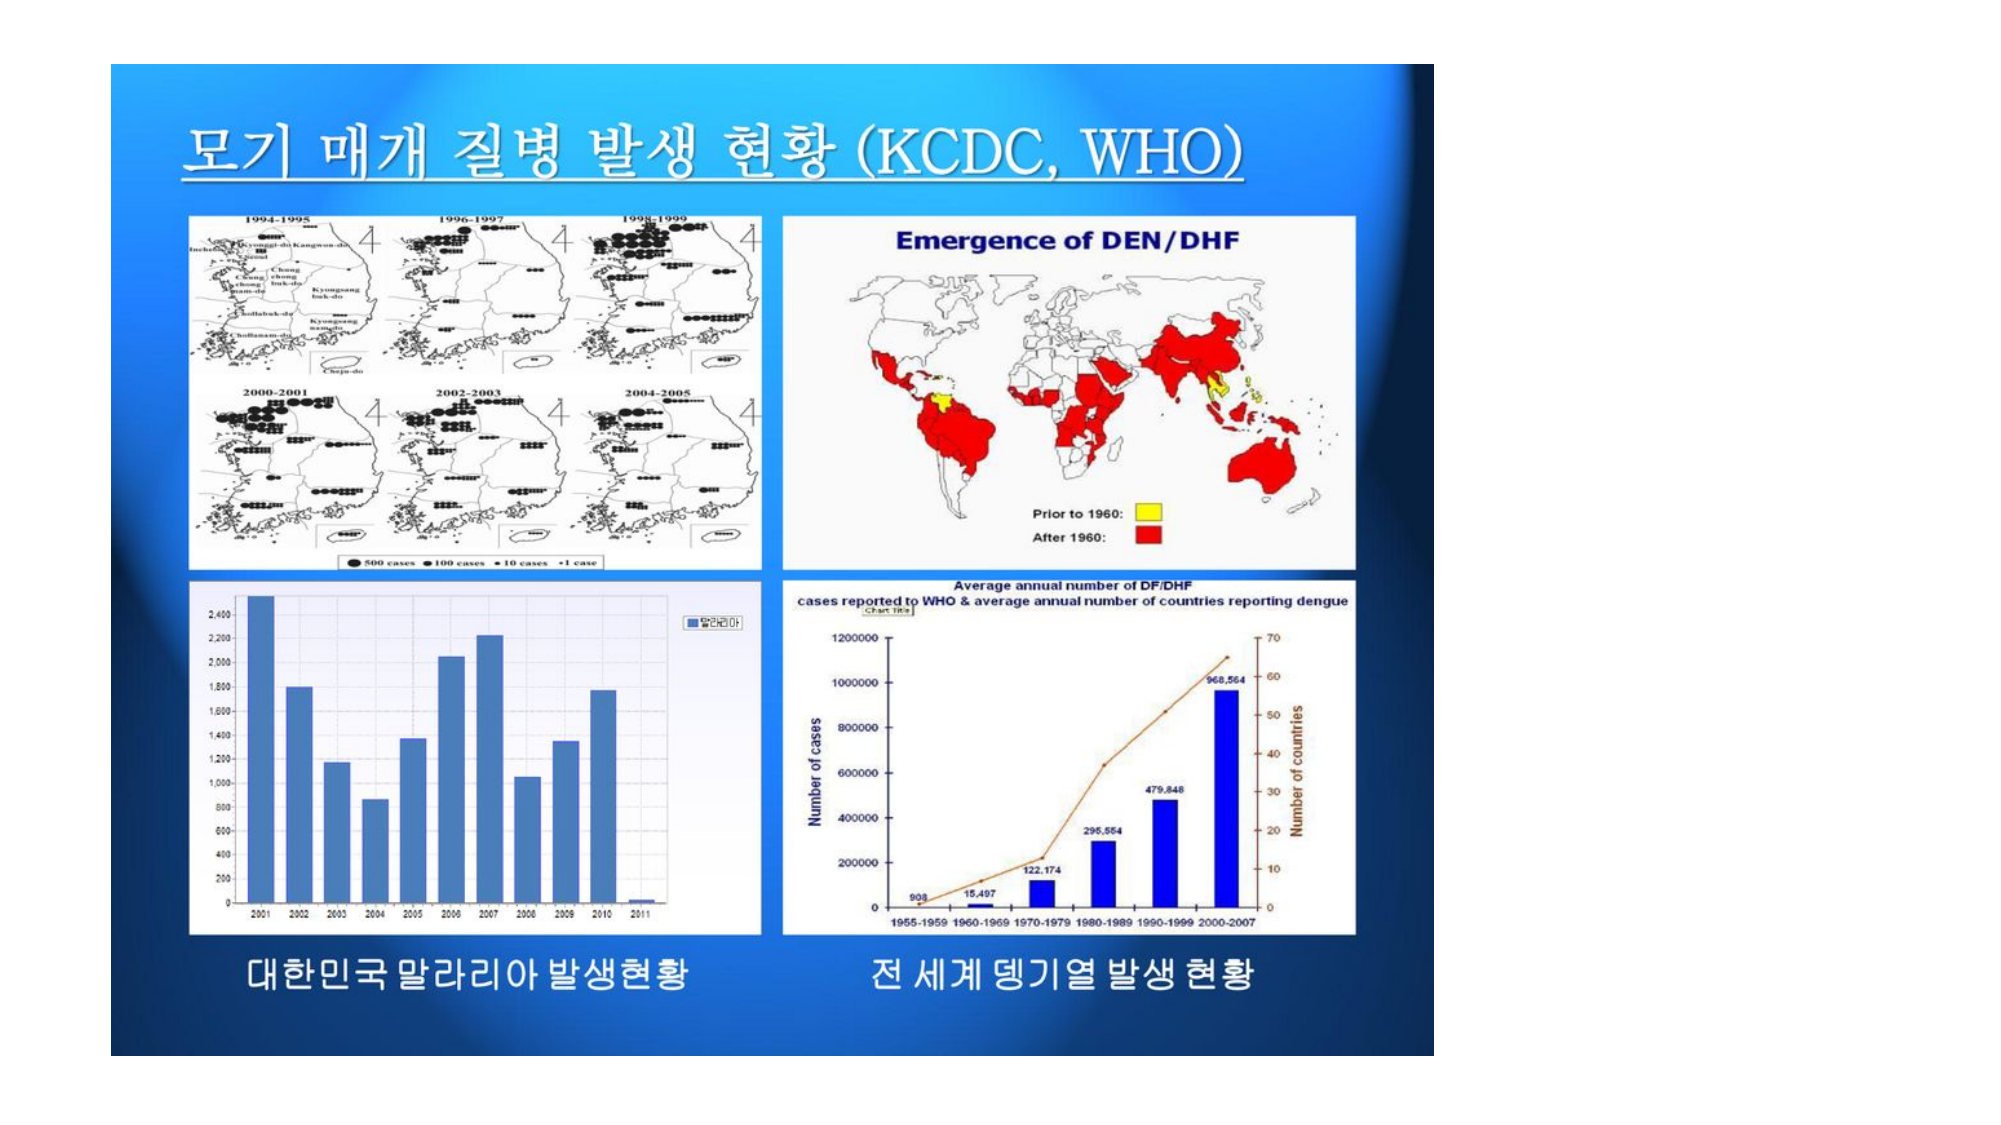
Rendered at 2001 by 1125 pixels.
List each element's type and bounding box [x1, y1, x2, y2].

picture [111, 64, 1434, 1056]
